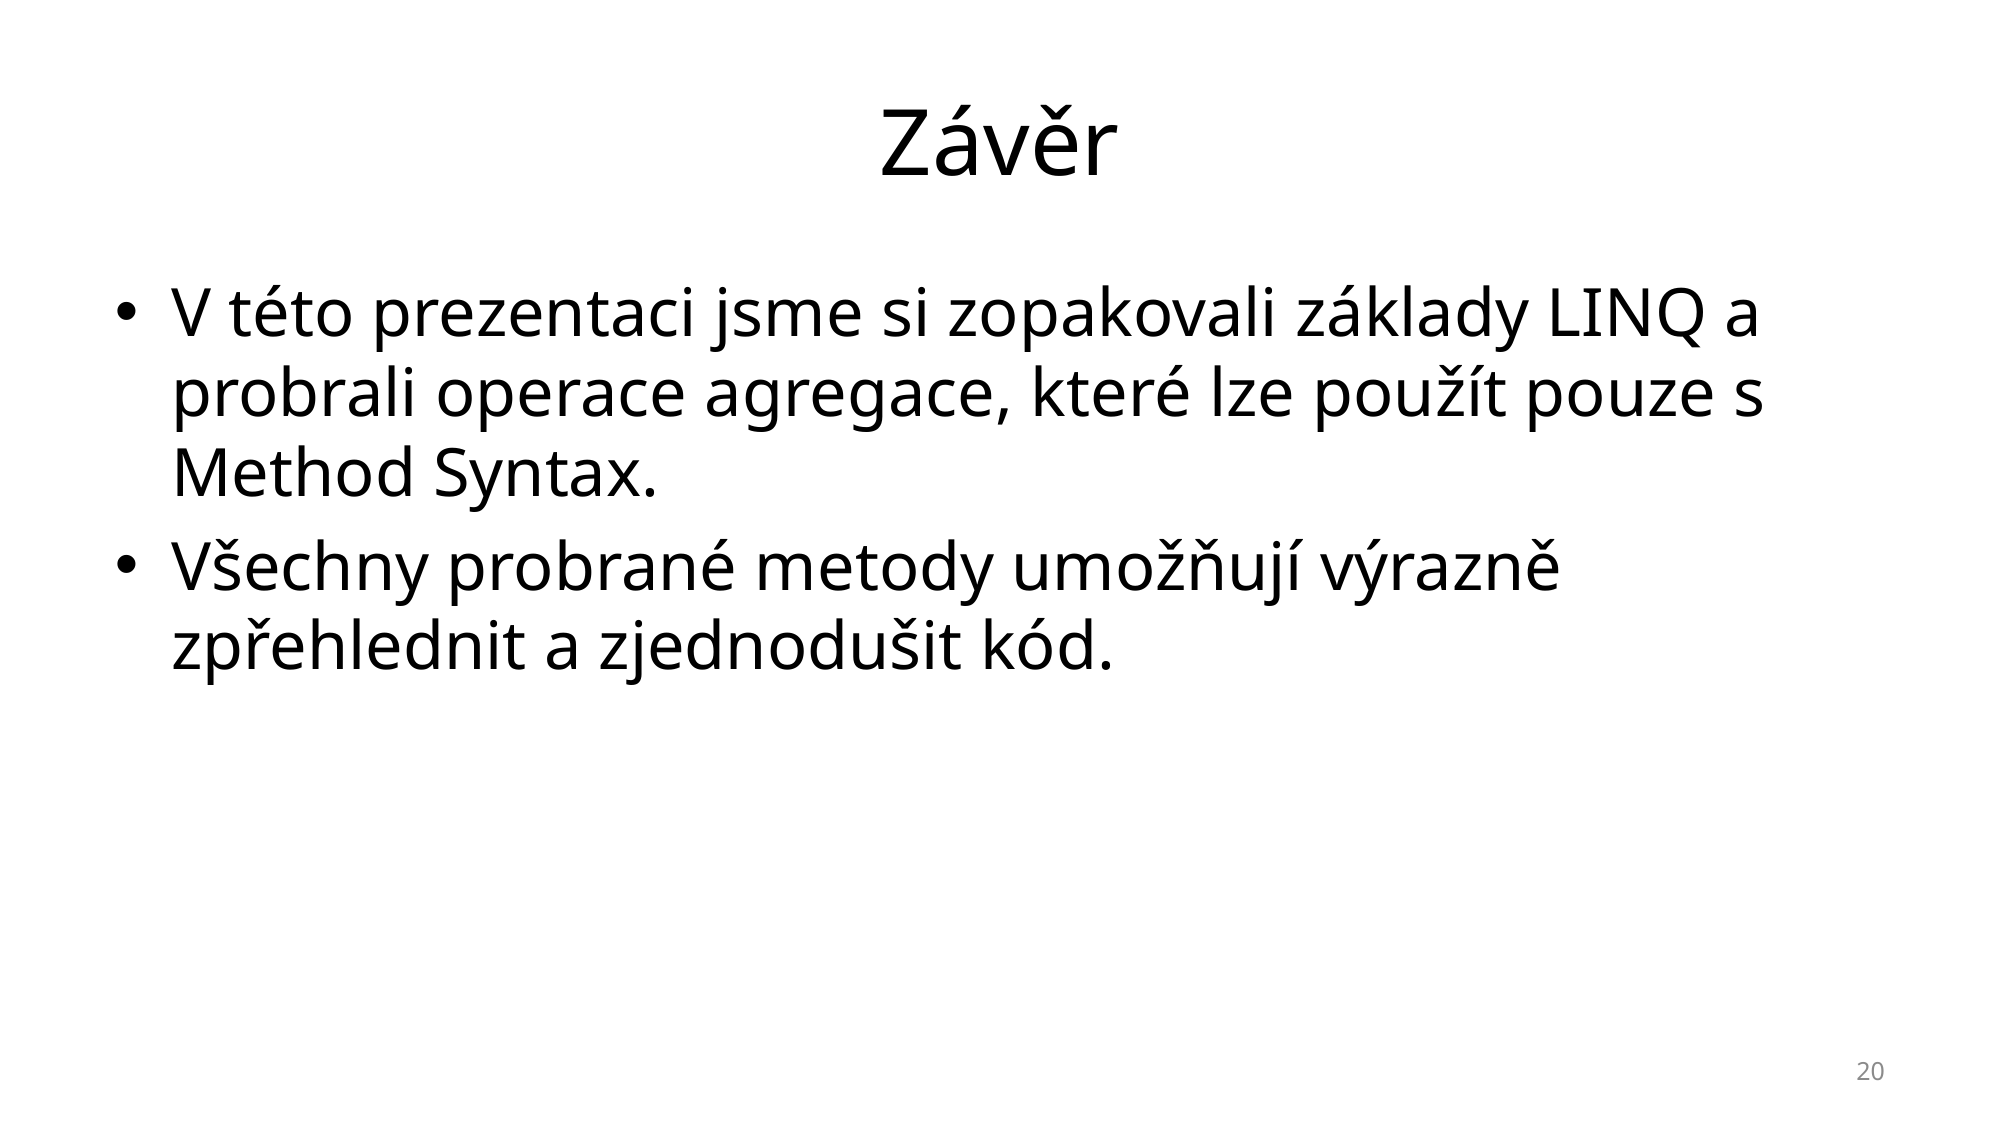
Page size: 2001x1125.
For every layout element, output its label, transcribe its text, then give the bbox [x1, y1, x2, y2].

list V této prezentaci jsme si zopakovali základy LINQ a probrali operace agregace, které lze použít pouze s Method Syntax. Všechny probrané metody umožňují výrazně zpřehlednit a zjednodušit kód. [99, 262, 1900, 1005]
slide_number 20 [1433, 1042, 1900, 1103]
title Závěr [99, 45, 1900, 233]
